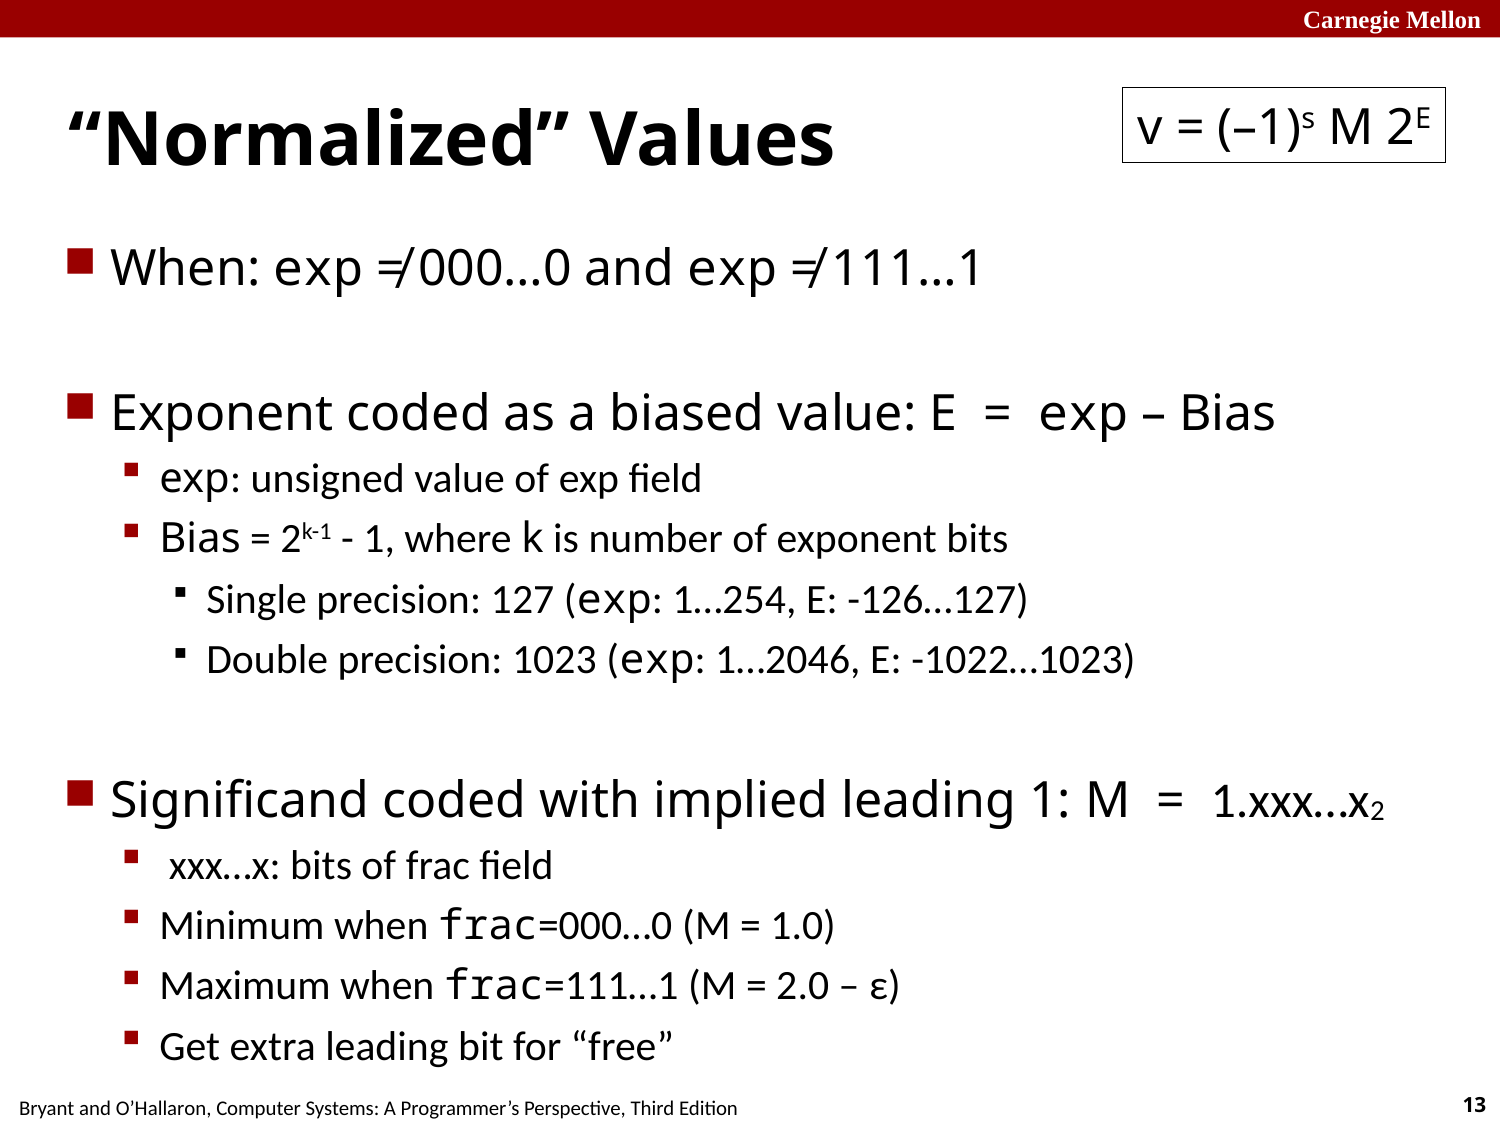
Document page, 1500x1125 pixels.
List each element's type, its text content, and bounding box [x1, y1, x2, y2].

text_box v = (–1)s M 2E [1122, 87, 1446, 163]
title “Normalized” Values [62, 41, 1438, 228]
list When: exp ≠ 000…0 and exp ≠ 111…1 Exponent coded as a biased value: E = exp – Bias exp: unsigned value of exp field Bias = 2k-1 - 1, where k is number of exponent bits Single precision: 127 (exp: 1…254, E: -126…127) Double precision: 1023 (exp: 1…2046, E: -1022…1023) Significand coded with implied leading 1: M = 1.xxx…x2 xxx…x: bits of frac field Minimum when frac=000…0 (M = 1.0) Maximum when frac=111…1 (M = 2.0 – ε) Get extra leading bit for “free” [62, 228, 1438, 1122]
